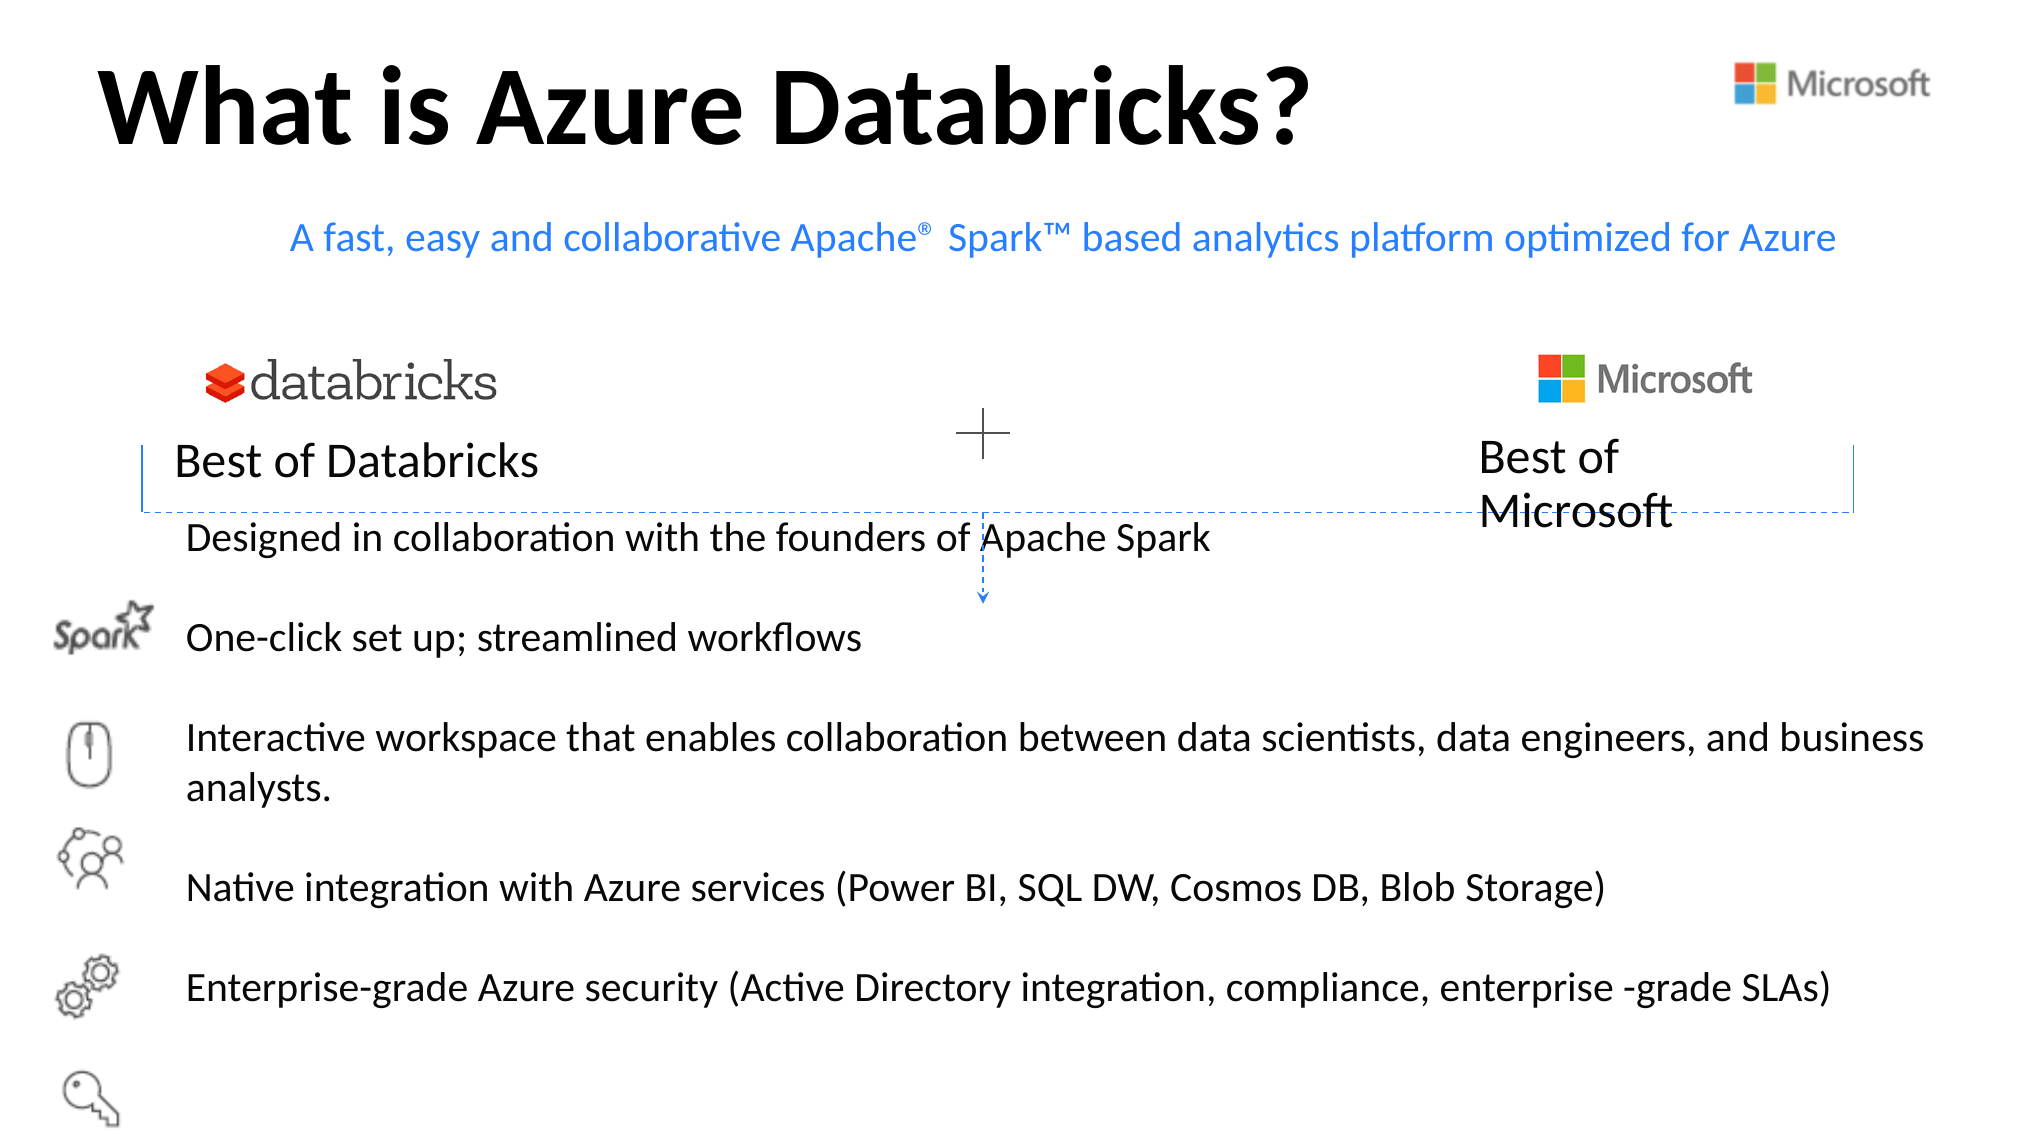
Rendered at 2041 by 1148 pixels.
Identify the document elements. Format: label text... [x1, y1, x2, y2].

text_box What is Azure Databricks? [82, 40, 2034, 210]
picture [1710, 33, 1946, 120]
picture [49, 948, 129, 1029]
picture [1534, 352, 1757, 407]
picture [34, 584, 169, 665]
text_box A fast, easy and collaborative Apache® Spark™ based analytics platform optimized for Azure Designed in collaboration with the founders of Apache Spark One-click set up; streamlined workflows Interactive workspace that enables collaboration between data scientists, data engineers, and business analysts. Native integration with Azure services (Power BI, SQL DW, Cosmos DB, Blob Storage) Enterprise-grade Azure security (Active Directory integration, compliance, enterprise -grade SLAs) [94, 202, 2034, 1137]
picture [55, 712, 124, 795]
text_box Best of Microsoft [1448, 405, 1854, 509]
picture [48, 822, 139, 898]
picture [203, 359, 500, 407]
text_box Best of Databricks [144, 410, 577, 512]
picture [51, 1064, 127, 1132]
